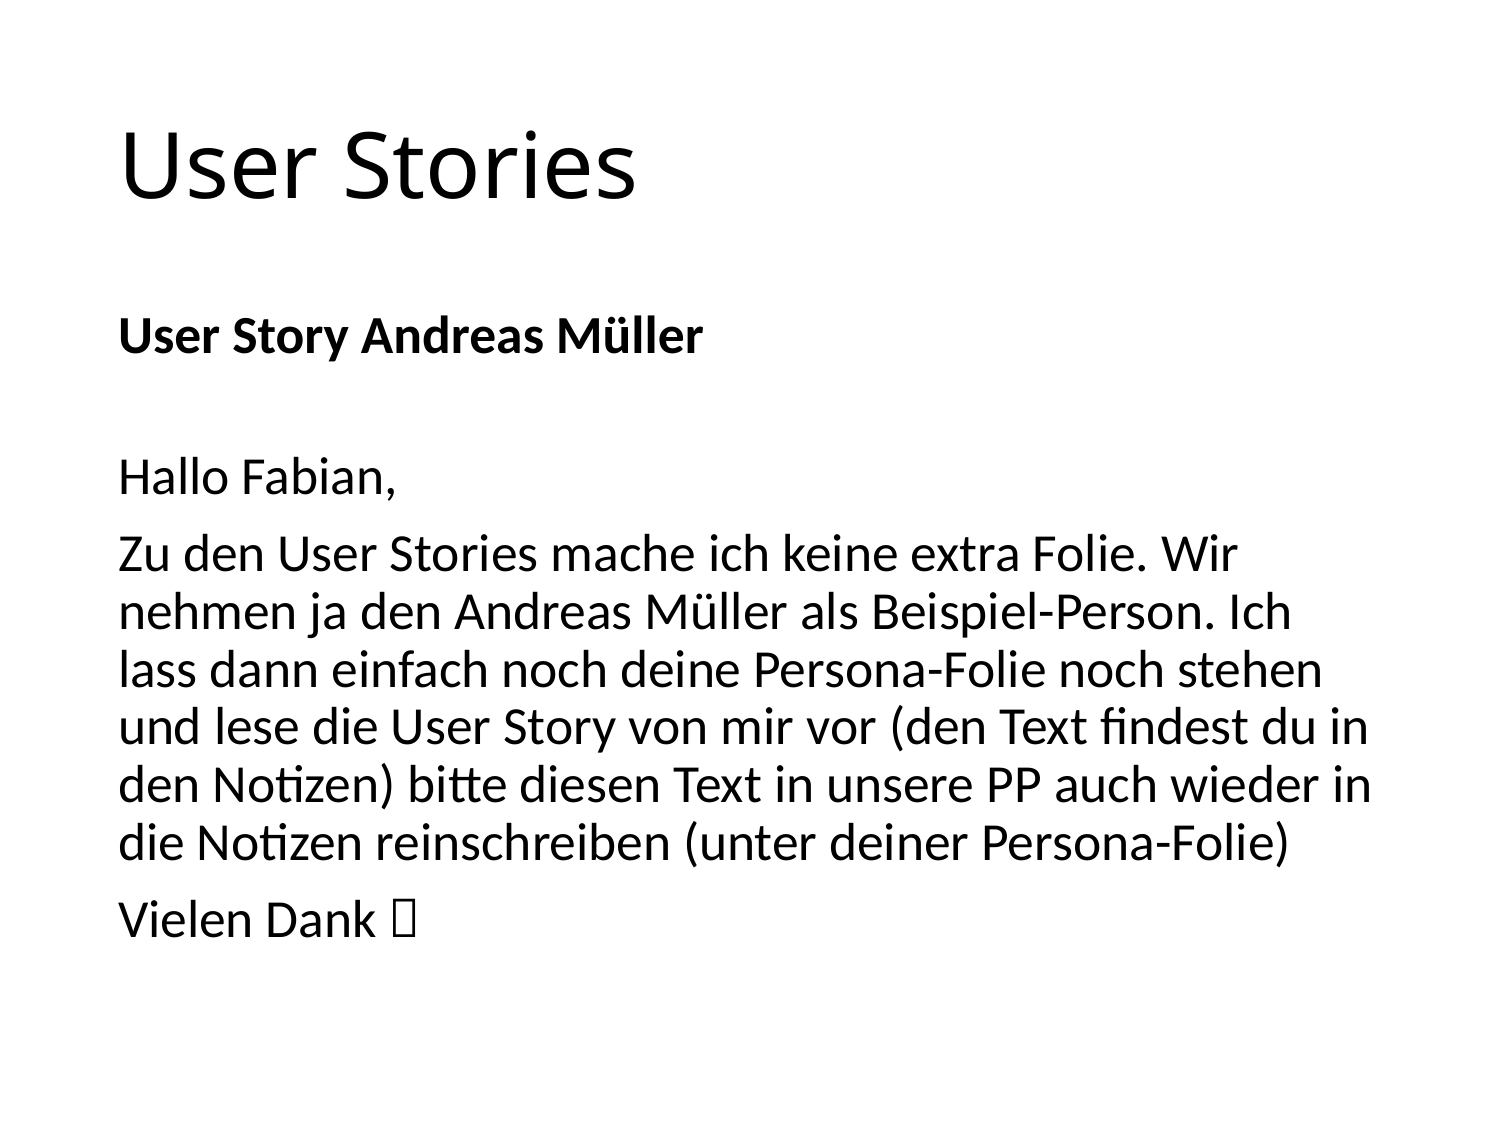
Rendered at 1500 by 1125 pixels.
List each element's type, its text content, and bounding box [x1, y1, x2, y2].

title User Stories [103, 59, 1397, 278]
list User Story Andreas Müller Hallo Fabian, Zu den User Stories mache ich keine extra Folie. Wir nehmen ja den Andreas Müller als Beispiel-Person. Ich lass dann einfach noch deine Persona-Folie noch stehen und lese die User Story von mir vor (den Text findest du in den Notizen) bitte diesen Text in unsere PP auch wieder in die Notizen reinschreiben (unter deiner Persona-Folie) Vielen Dank  [103, 299, 1397, 1014]
